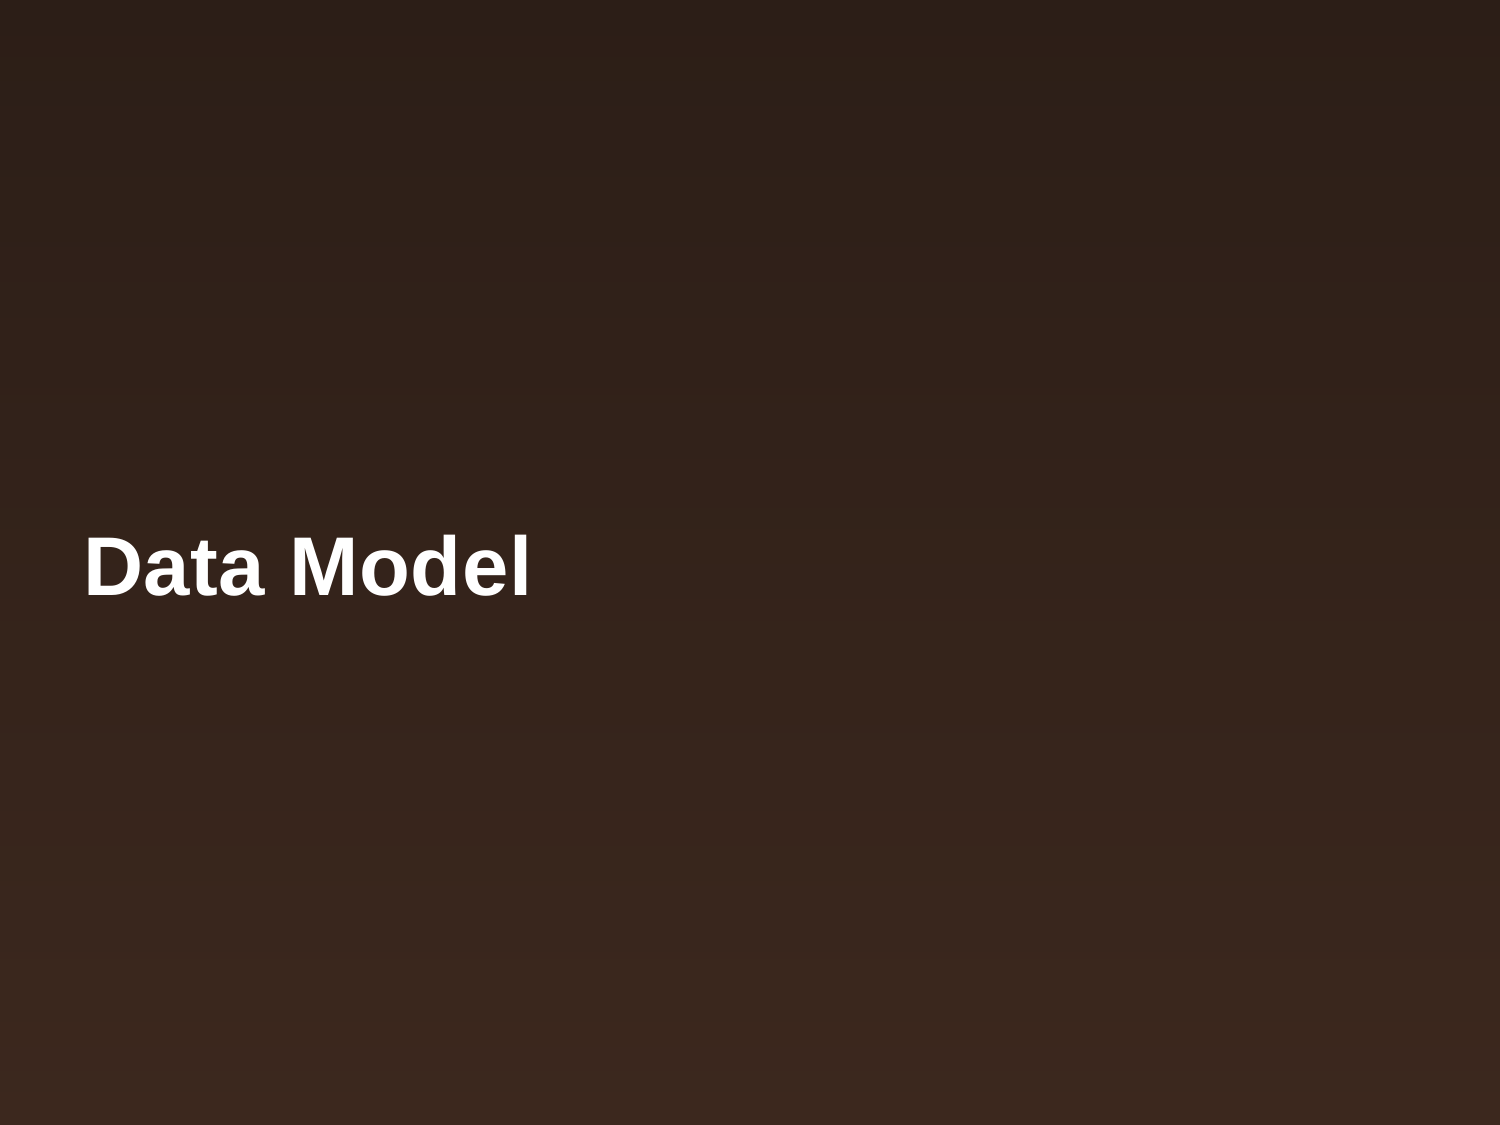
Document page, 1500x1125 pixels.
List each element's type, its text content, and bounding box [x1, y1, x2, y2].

title Data Model [83, 468, 1425, 657]
